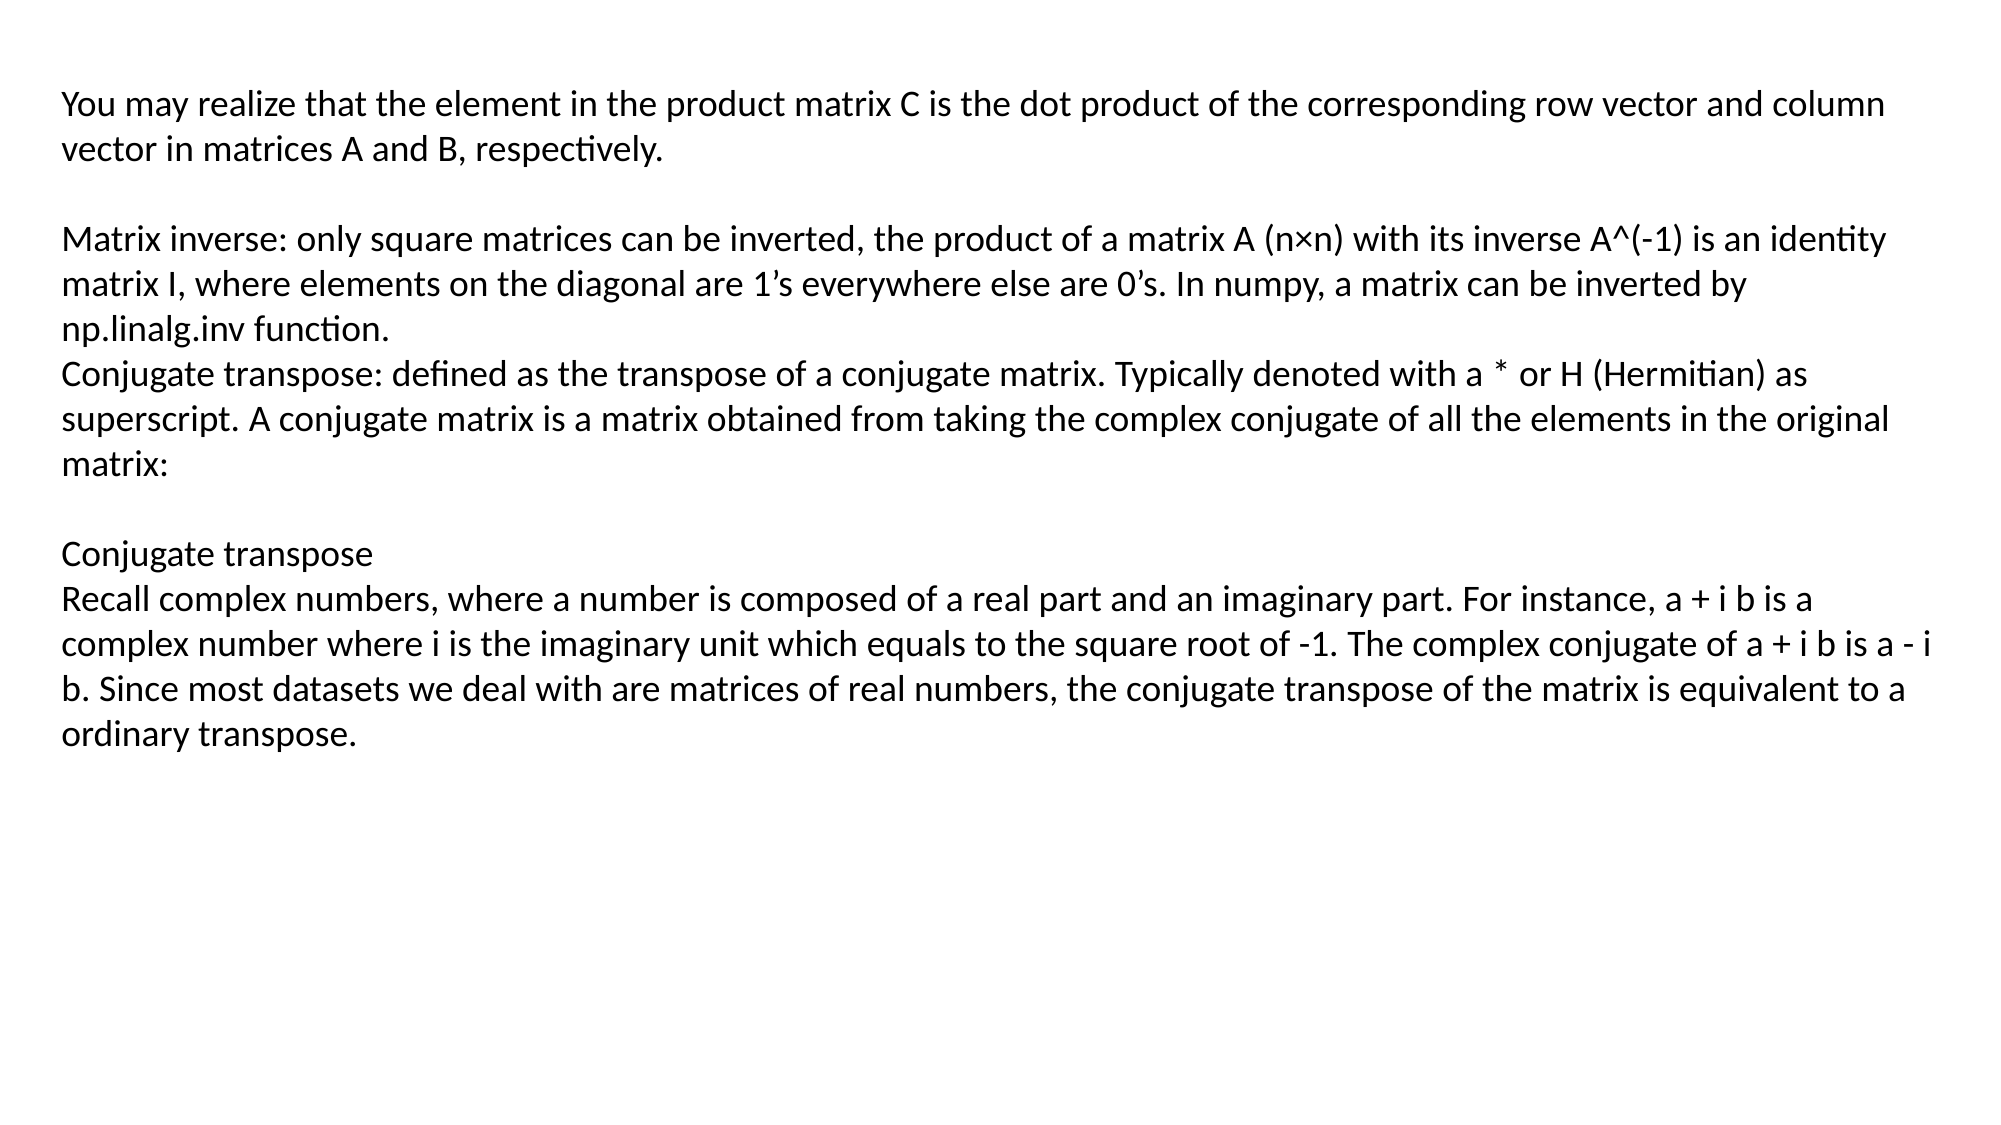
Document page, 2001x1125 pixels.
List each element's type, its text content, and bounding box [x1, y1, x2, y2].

text_box You may realize that the element in the product matrix C is the dot product of the corresponding row vector and column vector in matrices A and B, respectively. Matrix inverse: only square matrices can be inverted, the product of a matrix A (n×n) with its inverse A^(-1) is an identity matrix I, where elements on the diagonal are 1’s everywhere else are 0’s. In numpy, a matrix can be inverted by np.linalg.inv function. Conjugate transpose: defined as the transpose of a conjugate matrix. Typically denoted with a * or H (Hermitian) as superscript. A conjugate matrix is a matrix obtained from taking the complex conjugate of all the elements in the original matrix: Conjugate transpose Recall complex numbers, where a number is composed of a real part and an imaginary part. For instance, a + i b is a complex number where i is the imaginary unit which equals to the square root of -1. The complex conjugate of a + i b is a - i b. Since most datasets we deal with are matrices of real numbers, the conjugate transpose of the matrix is equivalent to a ordinary transpose. [46, 71, 1954, 851]
